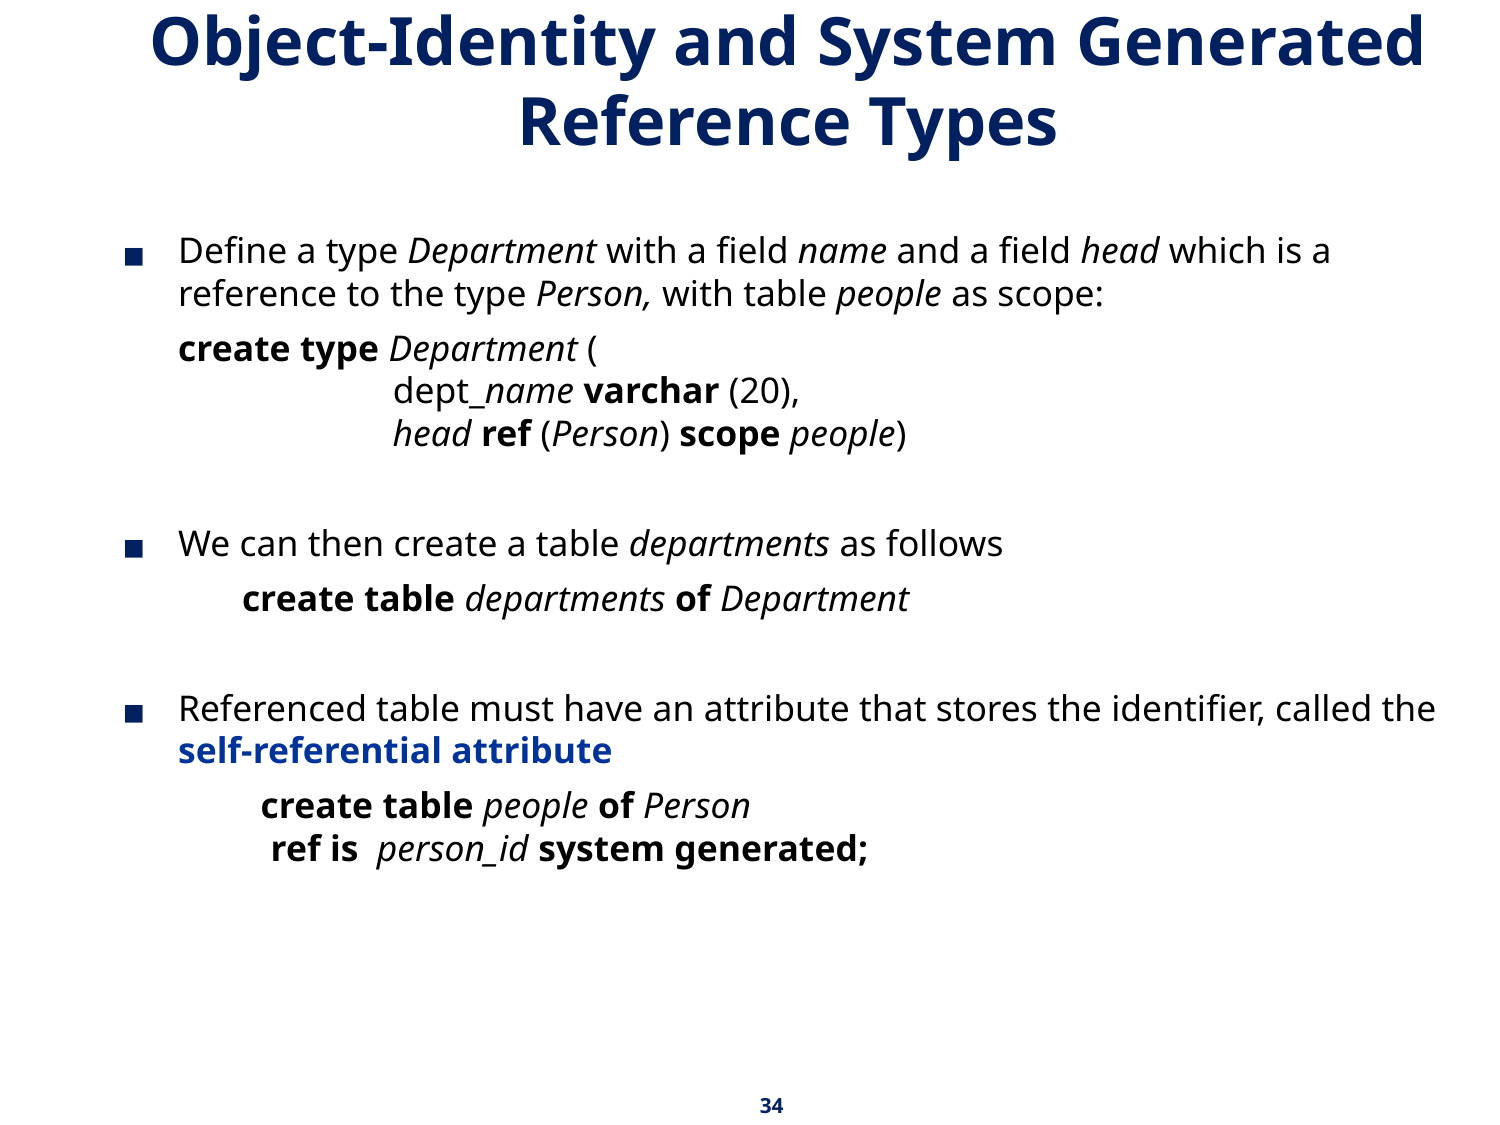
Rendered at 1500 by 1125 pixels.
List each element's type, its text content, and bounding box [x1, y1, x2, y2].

title Object-Identity and System Generated Reference Types [126, 0, 1451, 167]
list Define a type Department with a field name and a field head which is a reference to the type Person, with table people as scope: create type Department ( dept_name varchar (20), head ref (Person) scope people) We can then create a table departments as follows create table departments of Department Referenced table must have an attribute that stores the identifier, called the self-referential attribute create table people of Person ref is person_id system generated; [106, 221, 1471, 1063]
